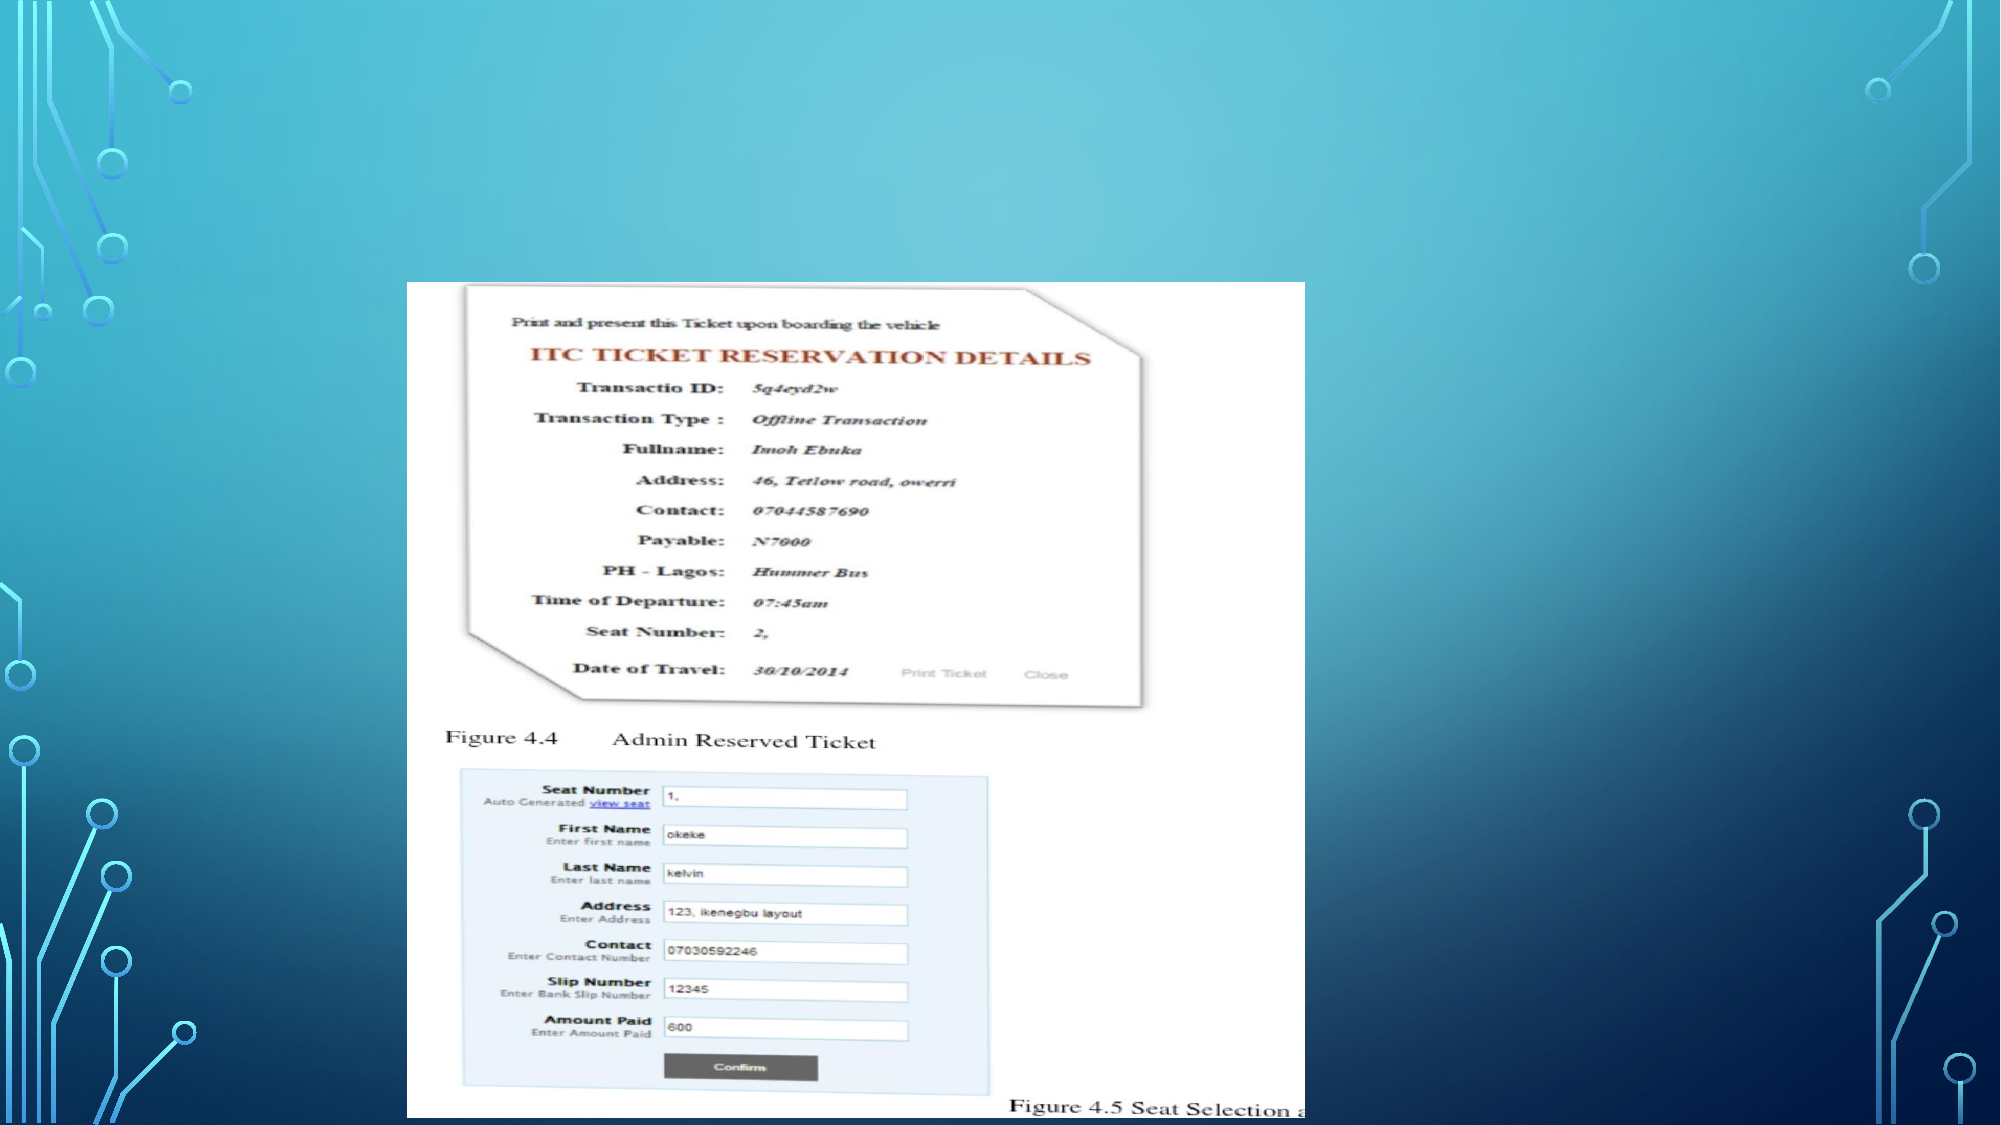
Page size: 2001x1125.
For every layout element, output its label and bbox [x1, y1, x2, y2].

list [406, 282, 1305, 1118]
